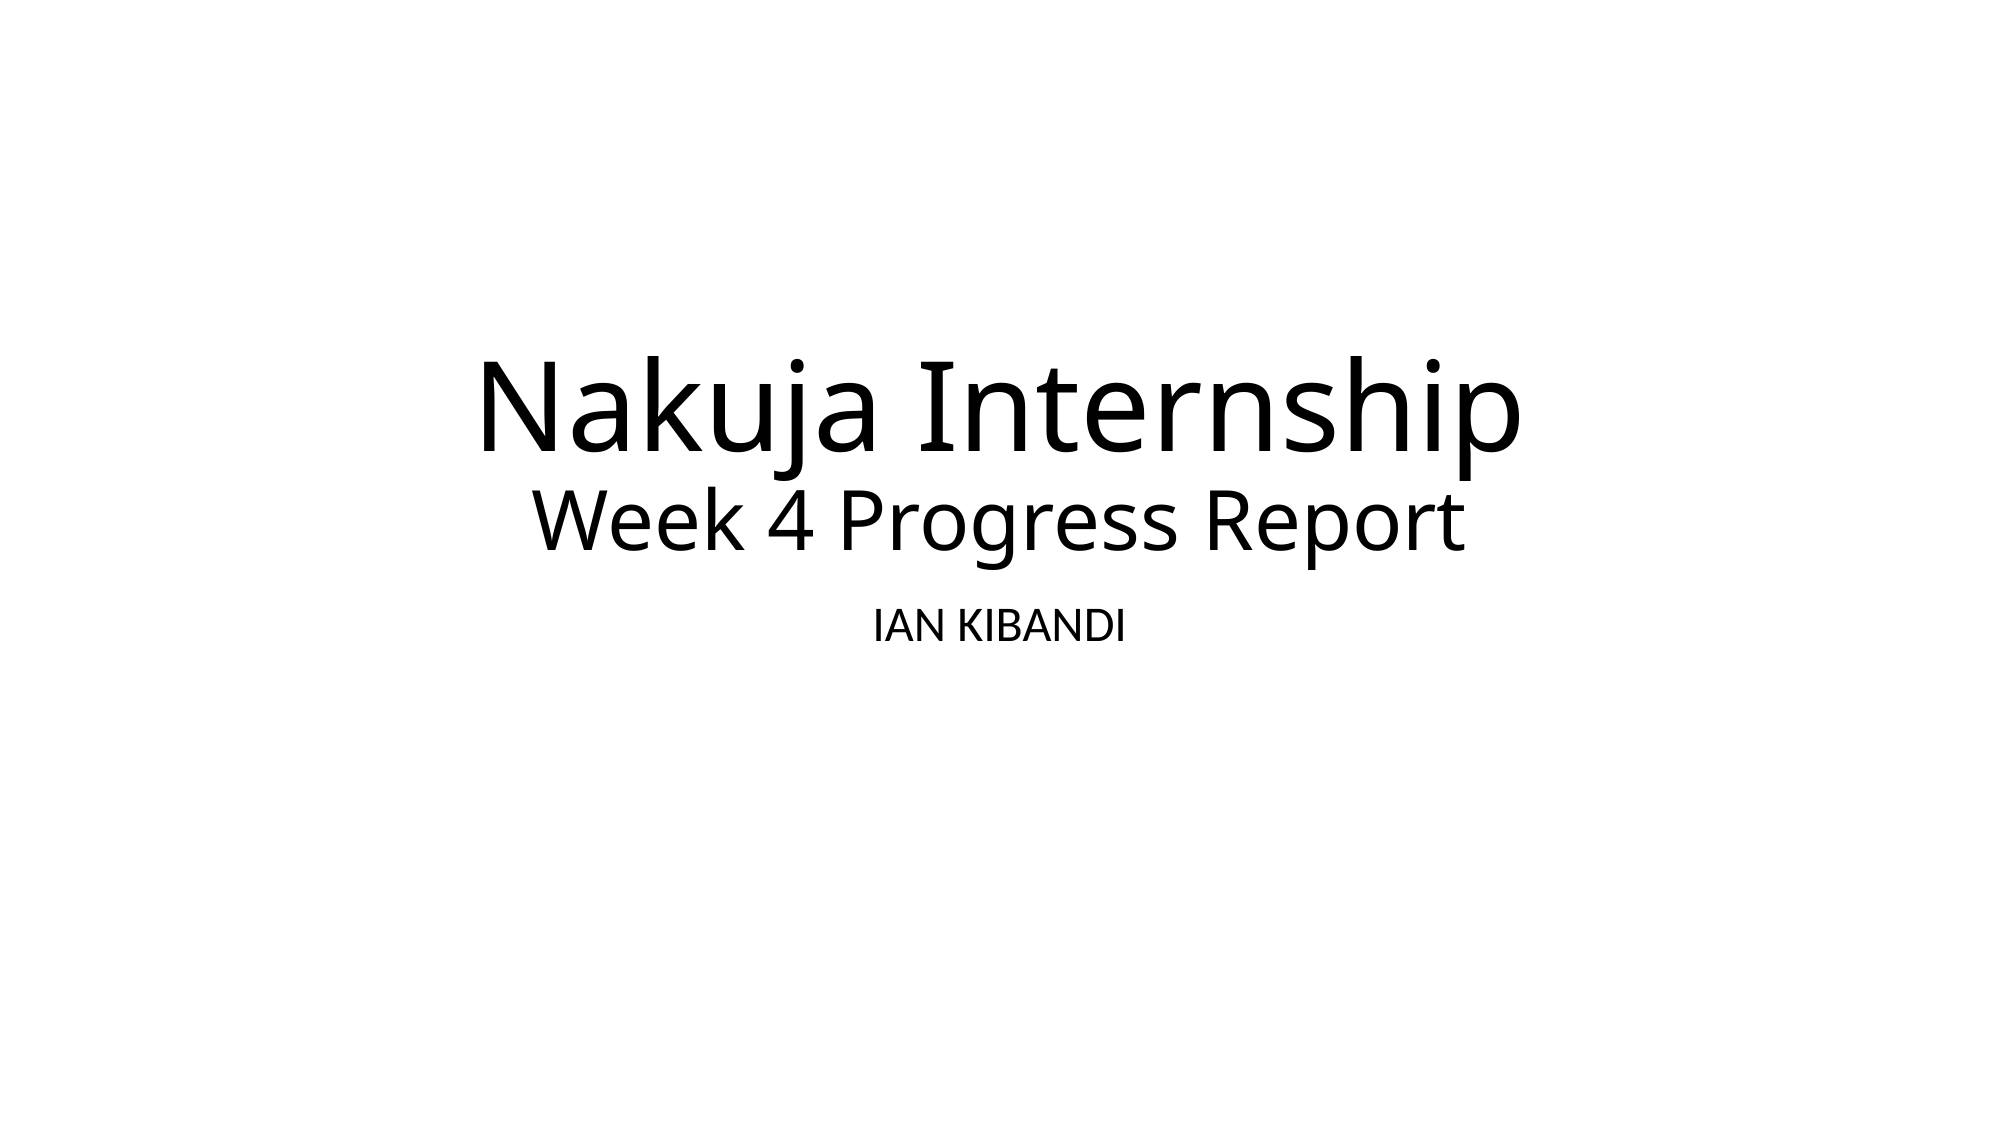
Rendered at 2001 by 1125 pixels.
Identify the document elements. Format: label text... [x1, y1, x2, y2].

text_box Nakuja Internship Week 4 Progress Report [249, 184, 1750, 576]
text_box IAN KIBANDI [249, 590, 1750, 863]
